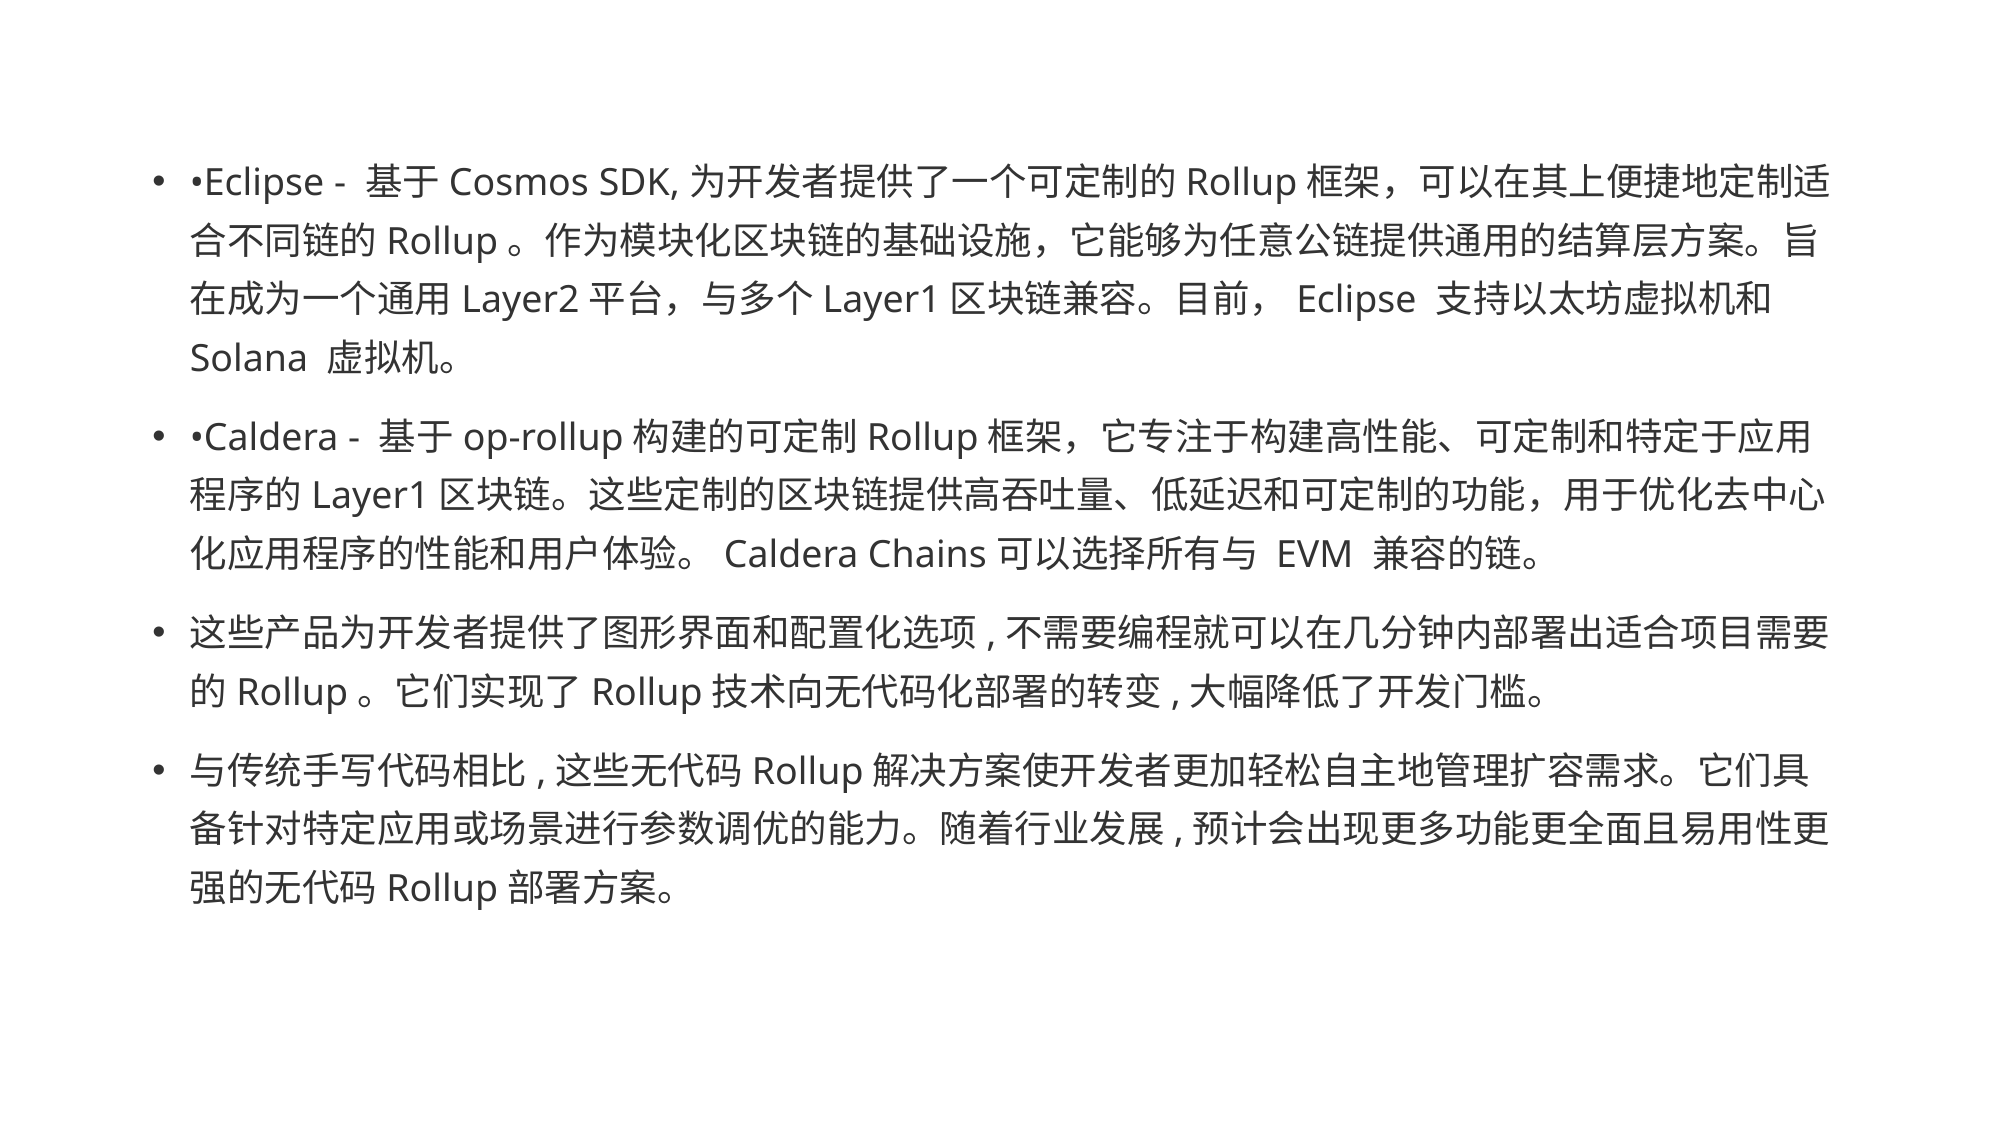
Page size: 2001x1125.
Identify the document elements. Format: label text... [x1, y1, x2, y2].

list •Eclipse - 基于Cosmos SDK,为开发者提供了一个可定制的Rollup框架，可以在其上便捷地定制适合不同链的Rollup。作为模块化区块链的基础设施，它能够为任意公链提供通用的结算层方案。旨在成为一个通用Layer2平台，与多个Layer1区块链兼容。目前，Eclipse 支持以太坊虚拟机和Solana 虚拟机。 •Caldera - 基于op-rollup构建的可定制Rollup框架，它专注于构建高性能、可定制和特定于应用程序的Layer1区块链。这些定制的区块链提供高吞吐量、低延迟和可定制的功能，用于优化去中心化应用程序的性能和用户体验。Caldera Chains可以选择所有与 EVM 兼容的链。 这些产品为开发者提供了图形界面和配置化选项,不需要编程就可以在几分钟内部署出适合项目需要的Rollup。它们实现了Rollup技术向无代码化部署的转变,大幅降低了开发门槛。 与传统手写代码相比,这些无代码Rollup解决方案使开发者更加轻松自主地管理扩容需求。它们具备针对特定应用或场景进行参数调优的能力。随着行业发展,预计会出现更多功能更全面且易用性更强的无代码Rollup部署方案。 [137, 137, 1863, 1014]
